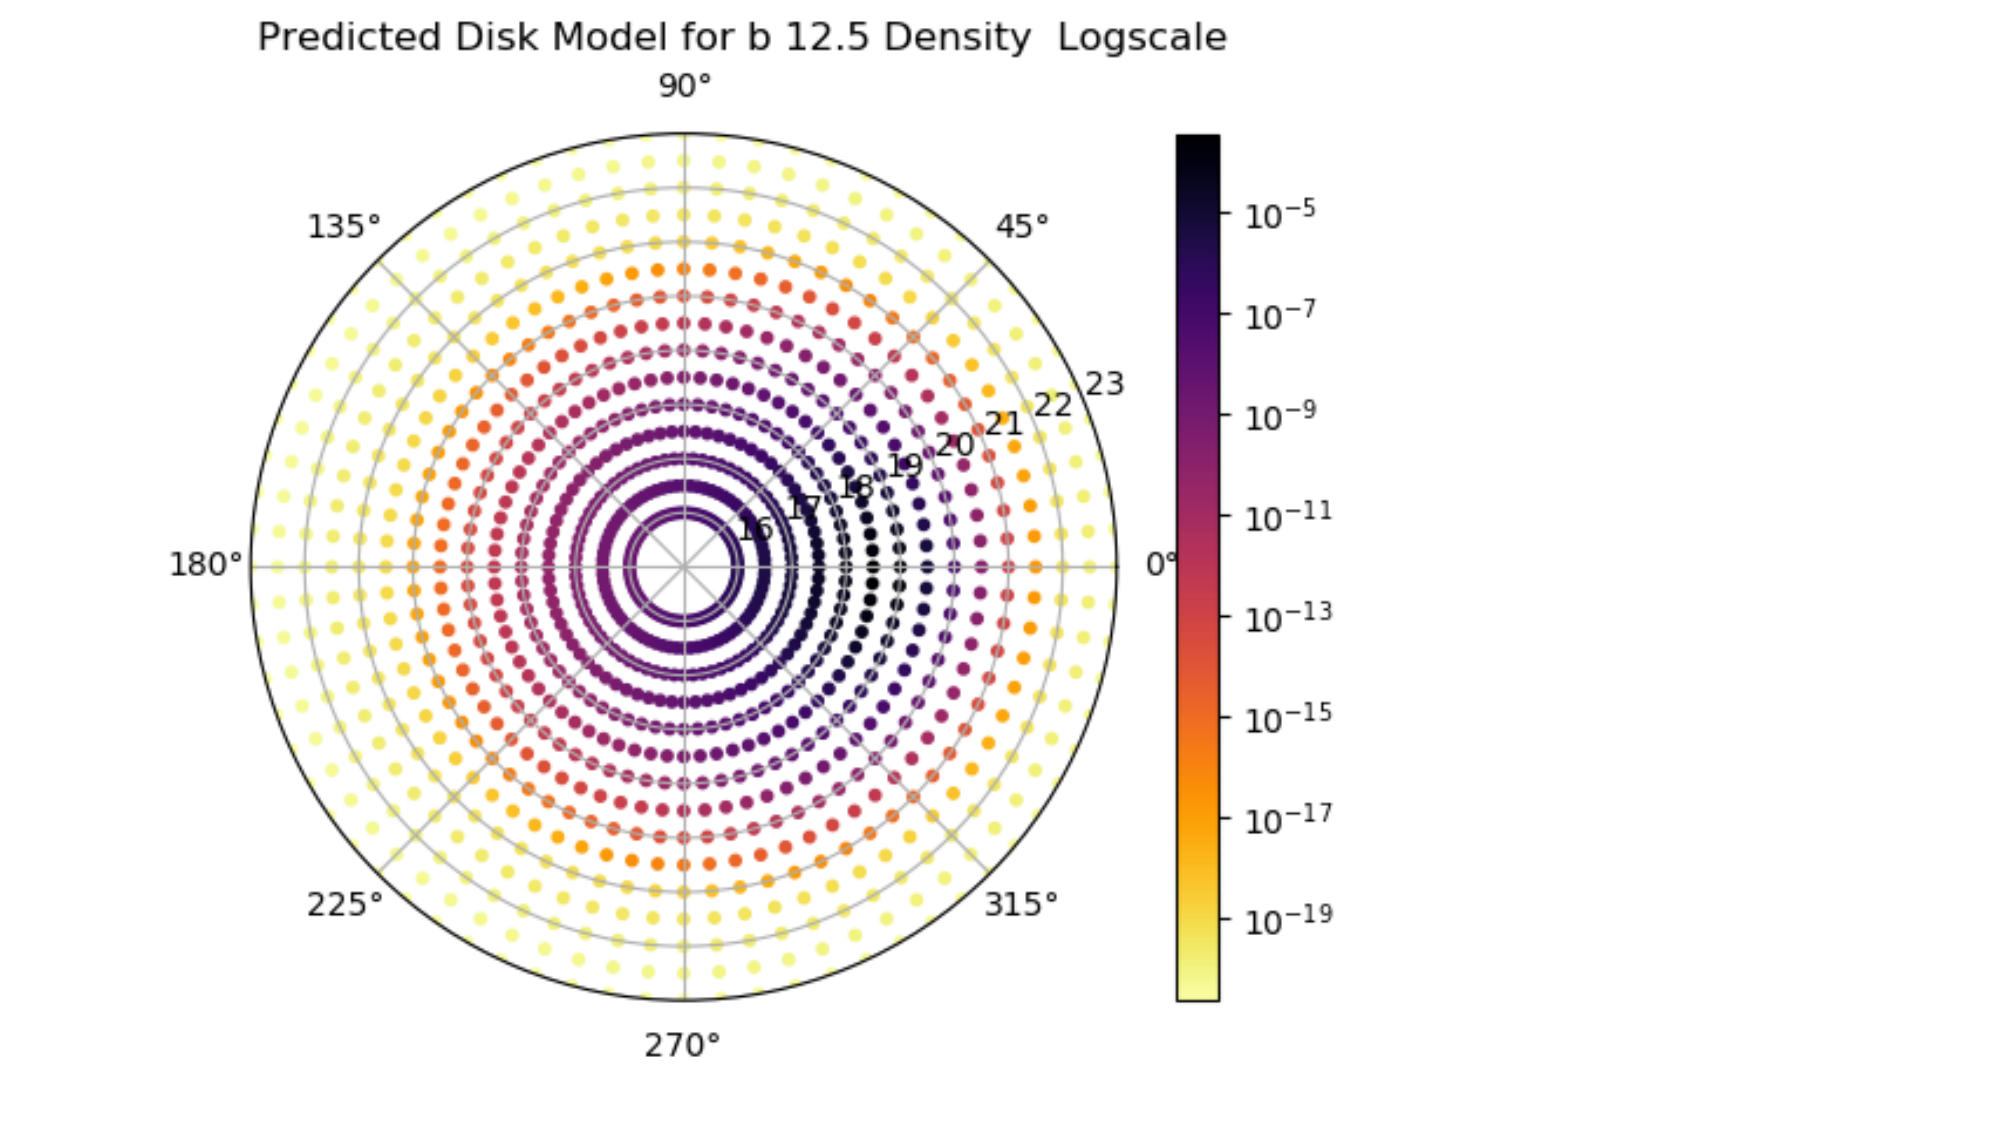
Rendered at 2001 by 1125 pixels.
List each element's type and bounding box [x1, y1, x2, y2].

picture [0, 0, 1500, 1125]
